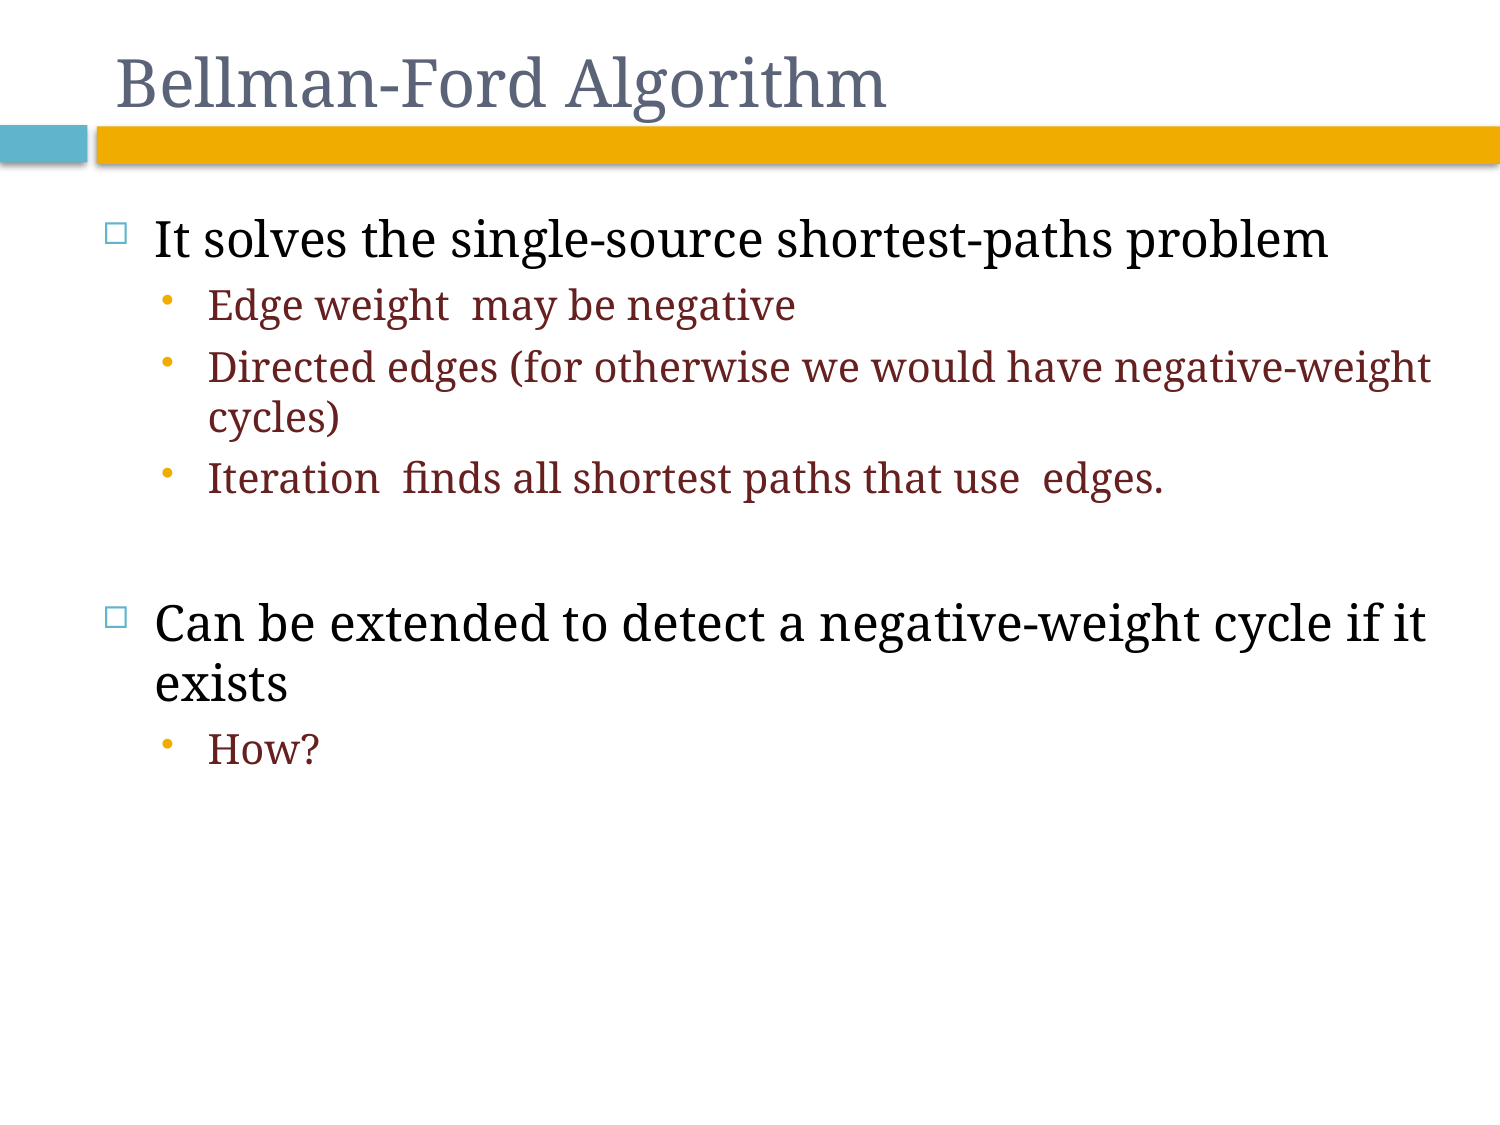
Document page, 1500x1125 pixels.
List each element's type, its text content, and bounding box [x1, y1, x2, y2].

title Bellman-Ford Algorithm [100, 37, 1438, 125]
